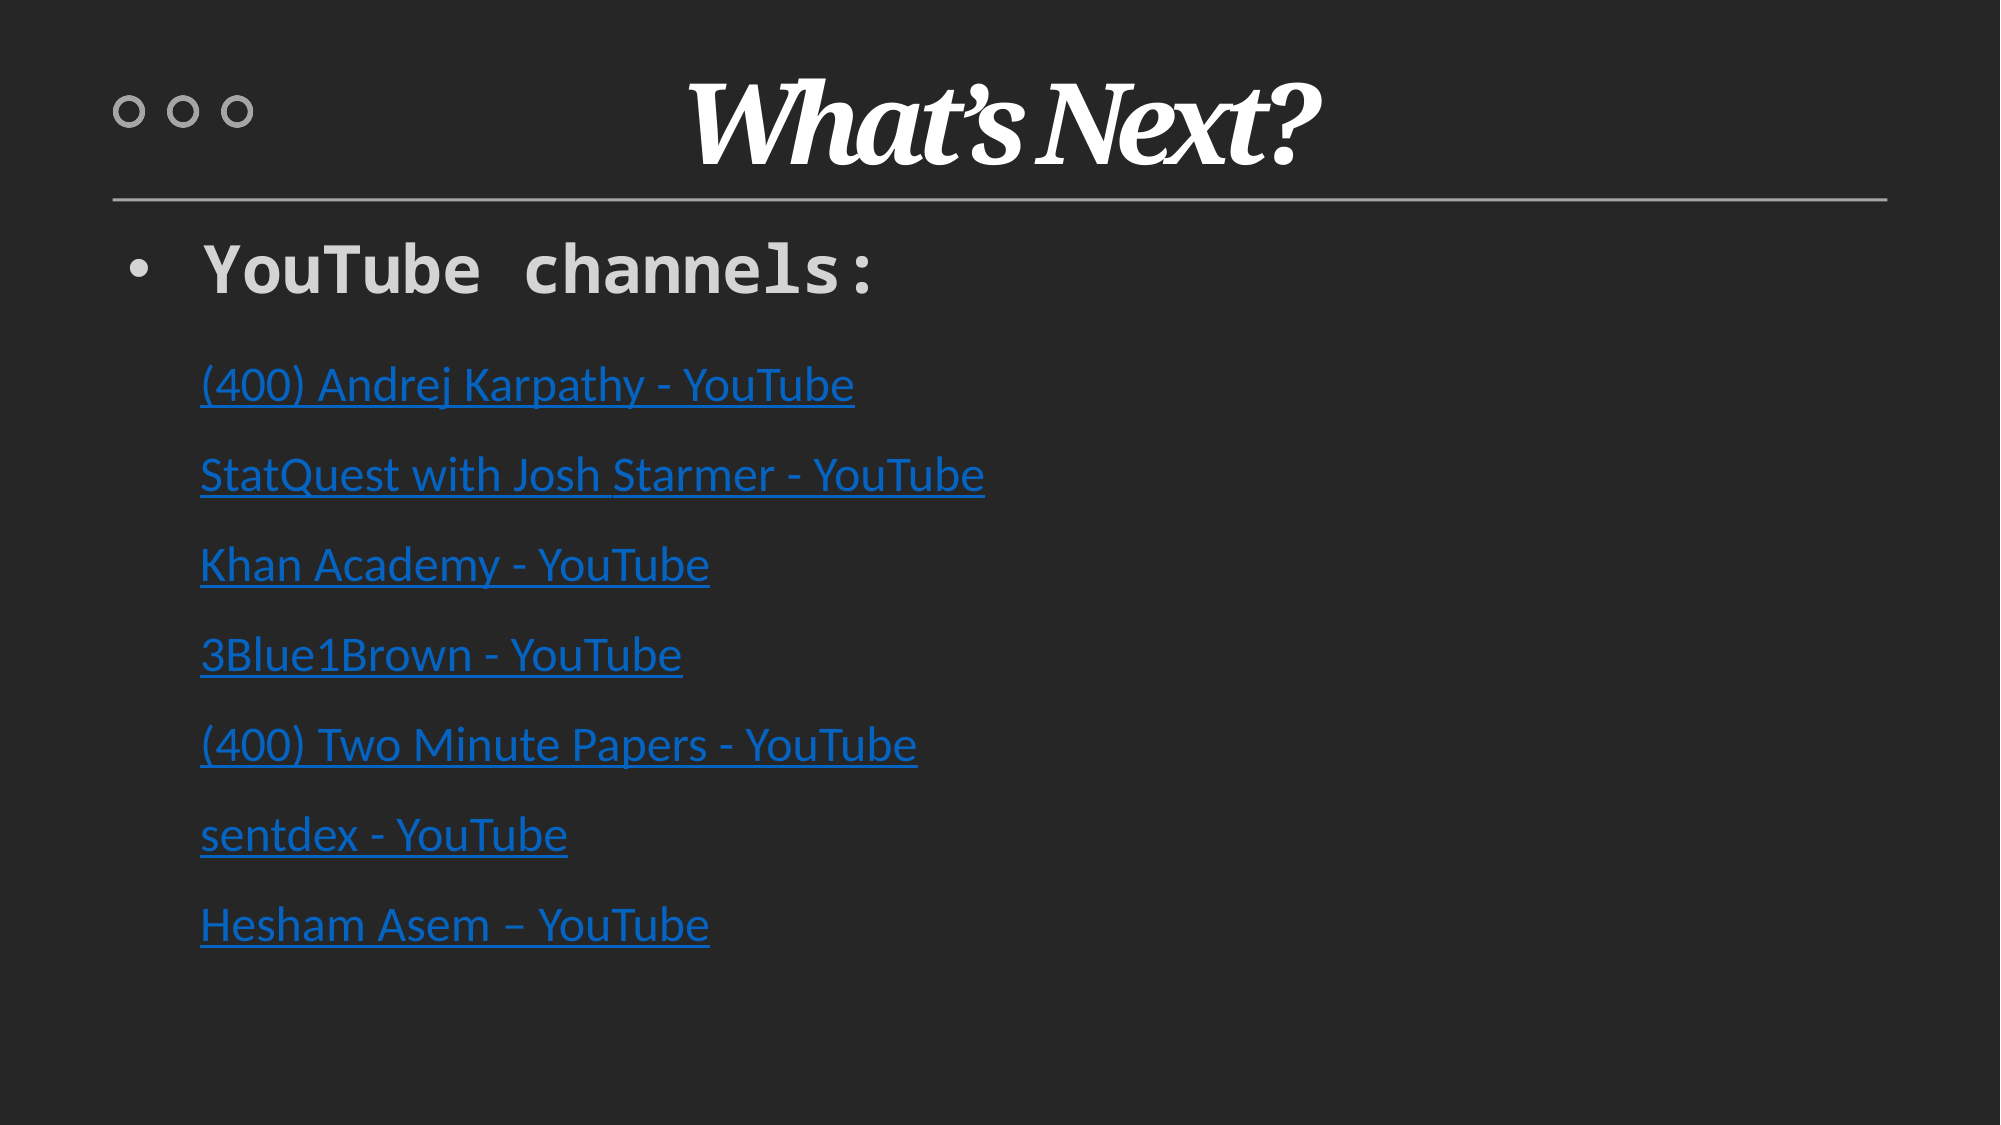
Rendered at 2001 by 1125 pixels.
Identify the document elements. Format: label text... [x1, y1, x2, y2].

picture [112, 95, 254, 128]
text_box [112, 198, 1888, 202]
text_box YouTube channels: (400) Andrej Karpathy - YouTube StatQuest with Josh Starmer - YouTube Khan Academy - YouTube 3Blue1Brown - YouTube (400) Two Minute Papers - YouTube sentdex - YouTube Hesham Asem – YouTube [112, 219, 1888, 960]
text_box What’s Next? [169, 11, 1831, 194]
